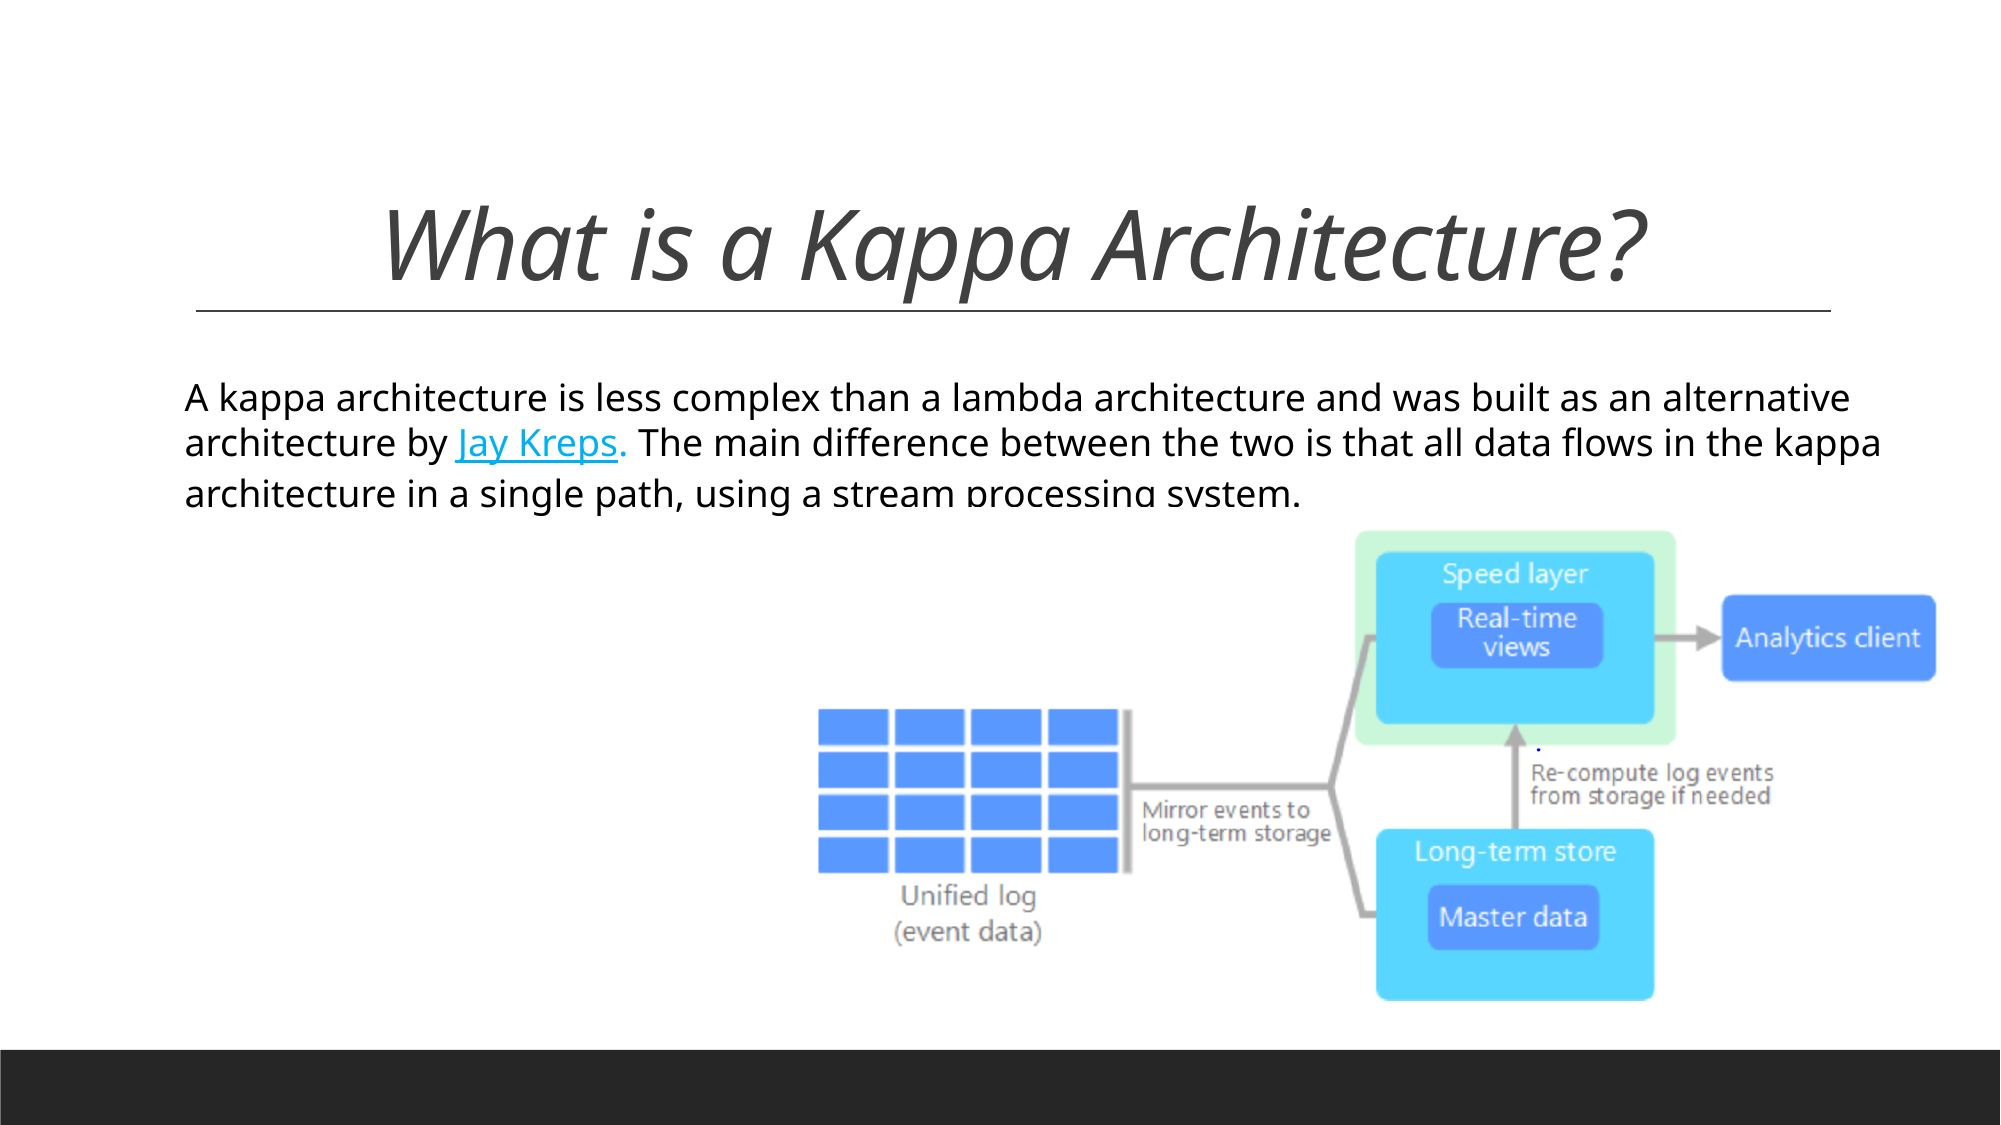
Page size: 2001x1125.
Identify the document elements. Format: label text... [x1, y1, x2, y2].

picture [802, 506, 1980, 1031]
title What is a Kappa Architecture? [196, 159, 1829, 310]
text_box A kappa architecture is less complex than a lambda architecture and was built as an alternative architecture by Jay Kreps. The main difference between the two is that all data flows in the kappa architecture in a single path, using a stream processing system. [169, 366, 1912, 523]
